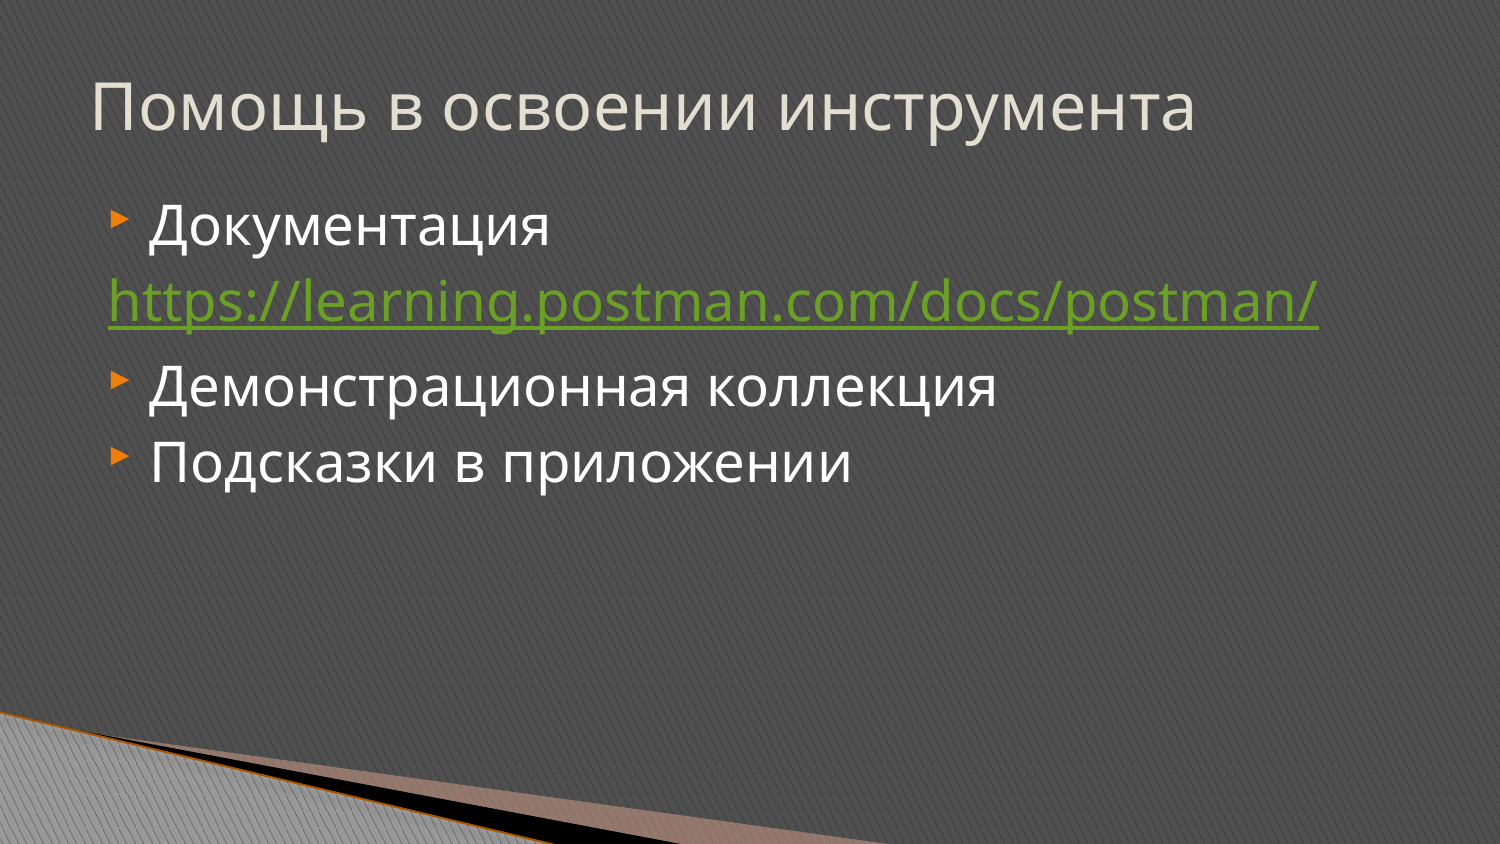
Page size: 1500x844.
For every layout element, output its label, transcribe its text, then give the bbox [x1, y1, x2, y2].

title Помощь в освоении инструмента [75, 33, 1425, 175]
list Документация https://learning.postman.com/docs/postman/ Демонстрационная коллекция Подсказки в приложении [75, 182, 1425, 740]
